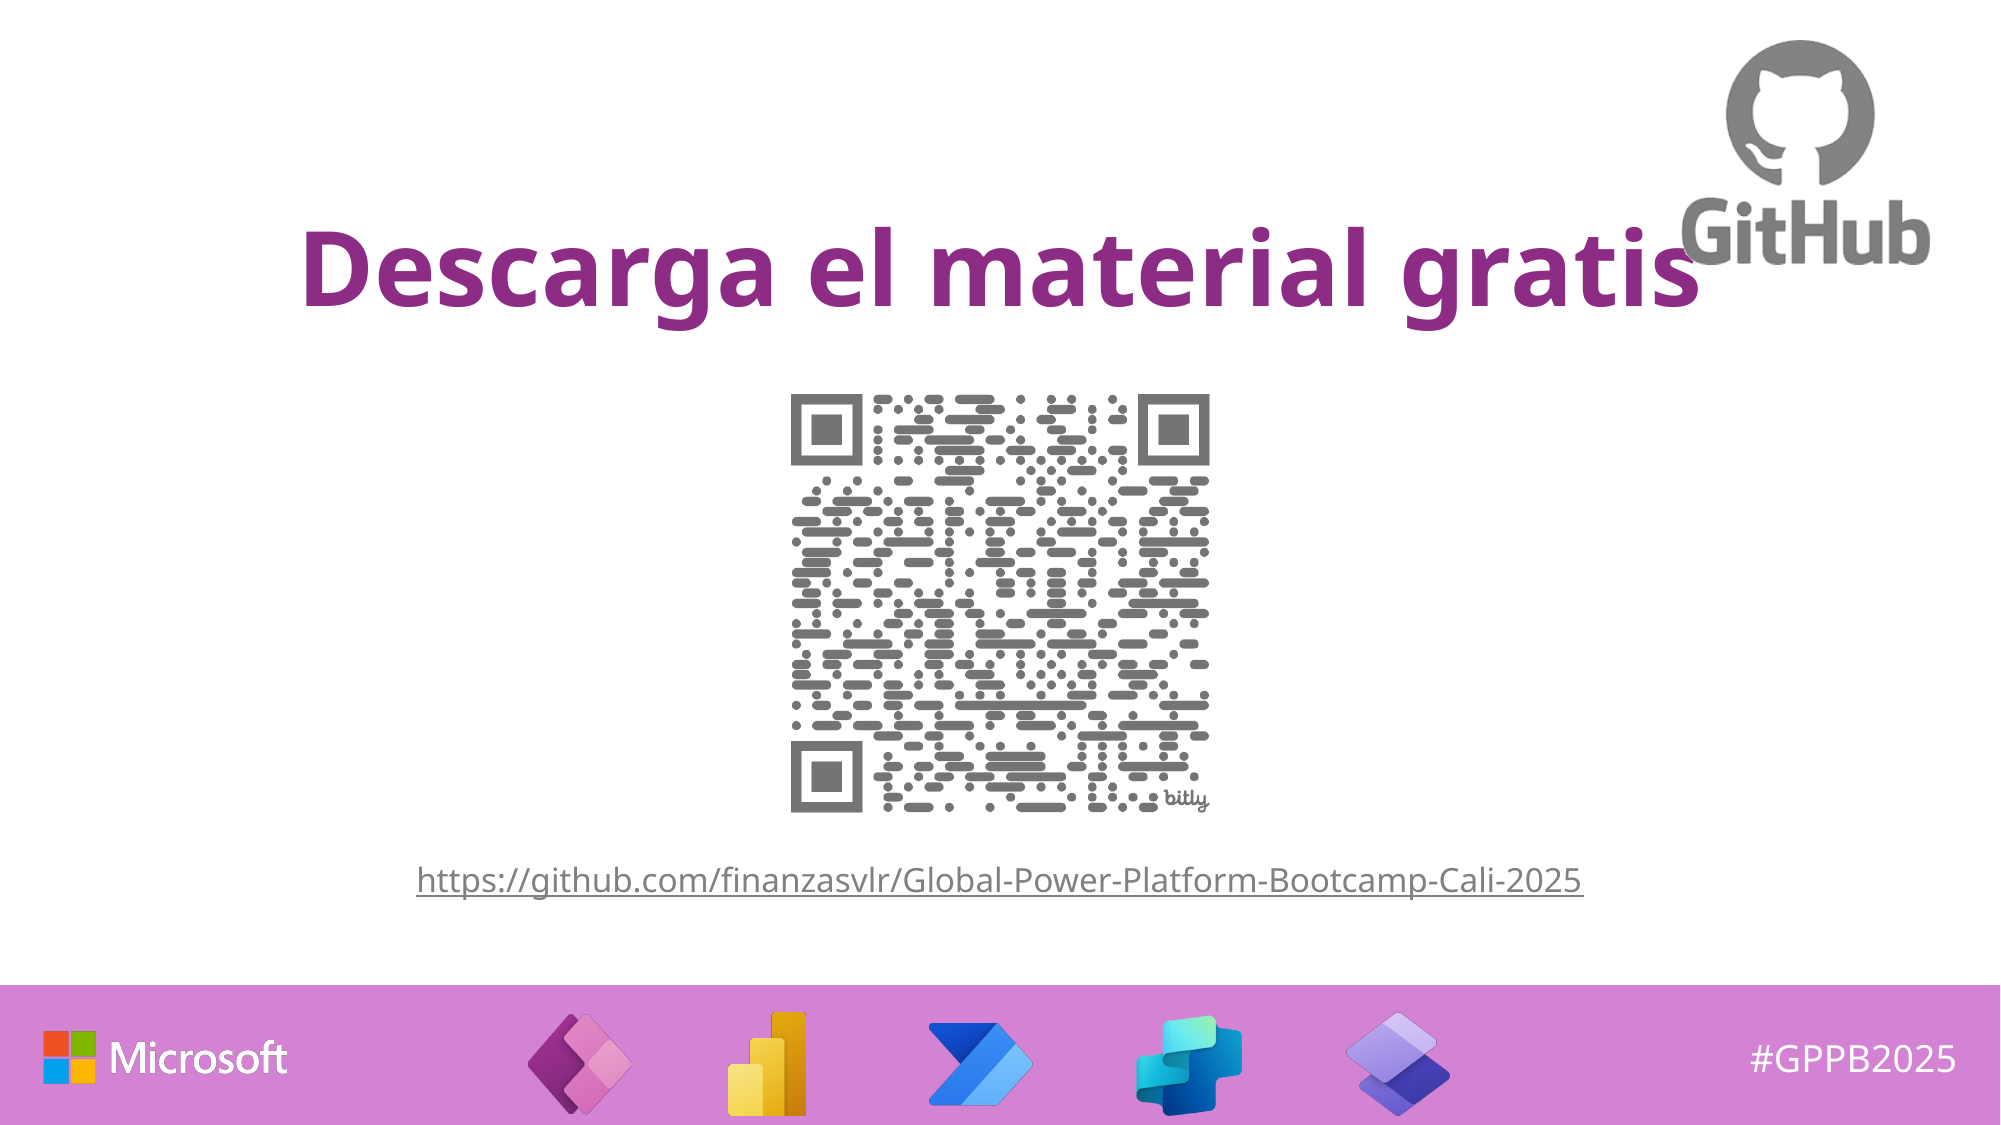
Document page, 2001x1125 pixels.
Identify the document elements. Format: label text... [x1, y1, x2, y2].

picture [1346, 1012, 1450, 1116]
picture [0, 980, 339, 1125]
title Descarga el material gratis [137, 123, 1863, 422]
list https://github.com/finanzasvlr/Global-Power-Platform-Bootcamp-Cali-2025 [281, 852, 1719, 914]
picture [1612, 40, 2000, 266]
picture [715, 1012, 819, 1116]
picture [1130, 1012, 1249, 1116]
picture [750, 353, 1250, 853]
picture [929, 1012, 1033, 1116]
picture [528, 1012, 631, 1116]
